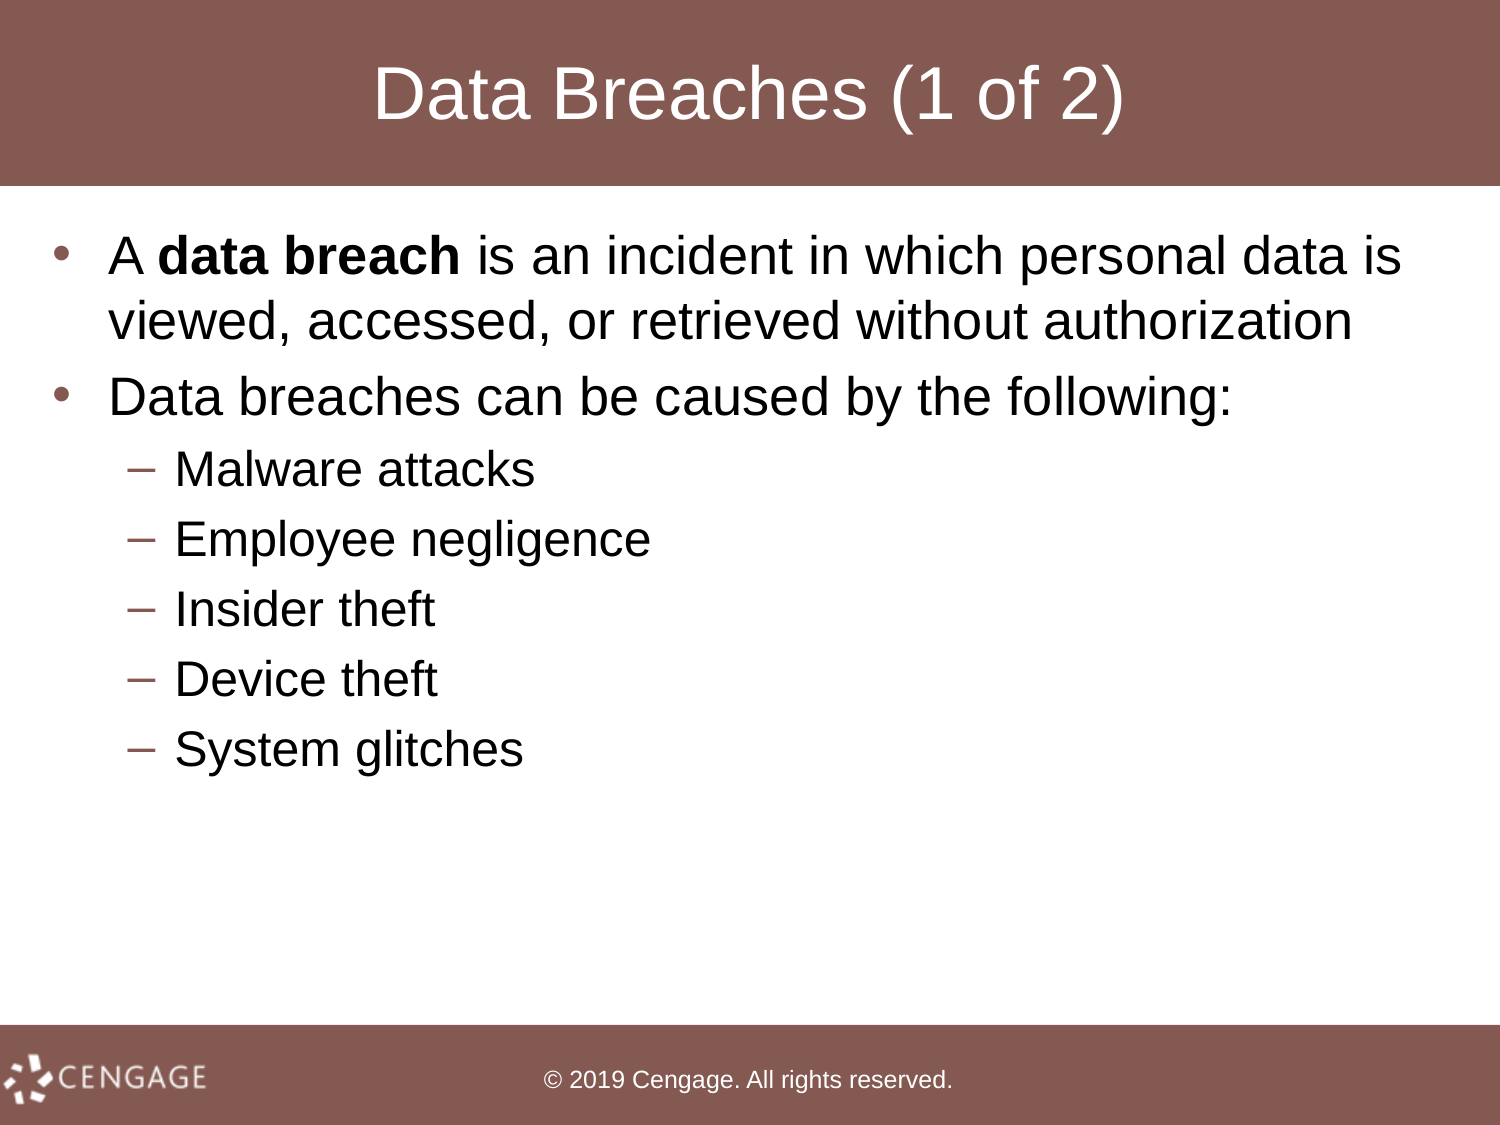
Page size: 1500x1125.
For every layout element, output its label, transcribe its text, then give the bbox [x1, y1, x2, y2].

list A data breach is an incident in which personal data is viewed, accessed, or retrieved without authorization Data breaches can be caused by the following: Malware attacks Employee negligence Insider theft Device theft System glitches [37, 212, 1475, 1005]
title Data Breaches (1 of 2) [75, 4, 1425, 175]
picture [0, 1051, 211, 1106]
